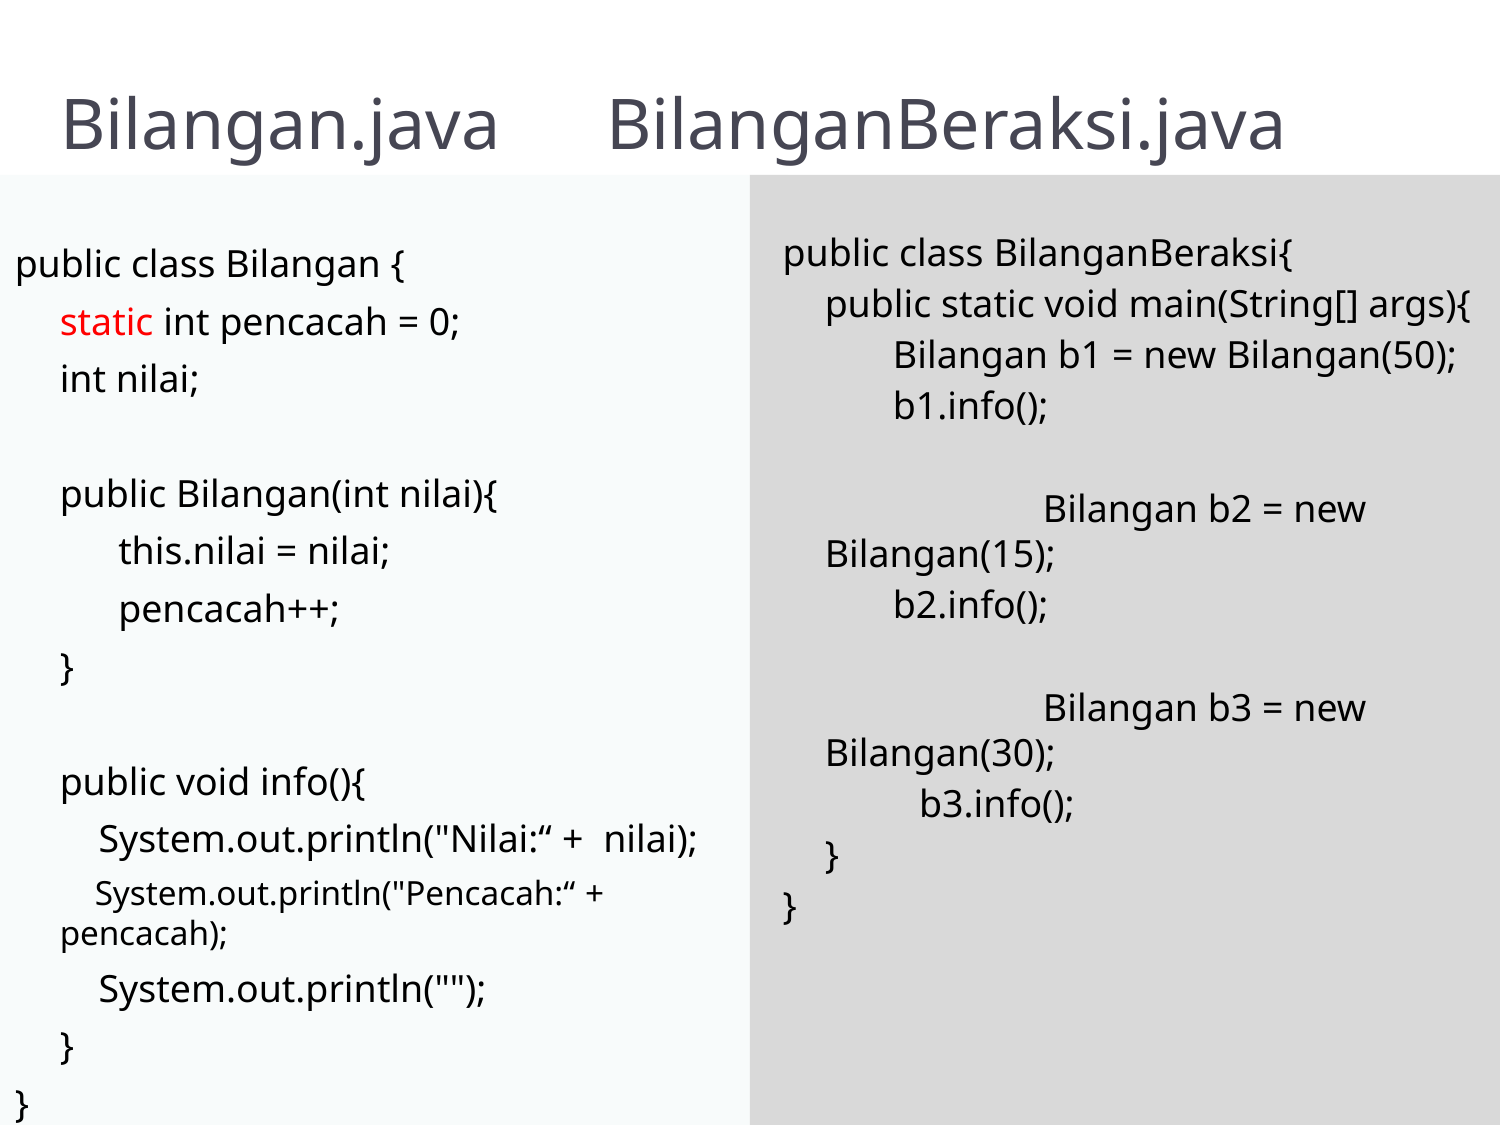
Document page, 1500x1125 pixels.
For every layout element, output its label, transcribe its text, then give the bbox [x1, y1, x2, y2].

text_box public class BilanganBeraksi{ public static void main(String[] args){ Bilangan b1 = new Bilangan(50); b1.info(); Bilangan b2 = new Bilangan(15); b2.info(); Bilangan b3 = new Bilangan(30); b3.info(); } } [749, 174, 1500, 1125]
title Bilangan.java BilanganBeraksi.java [45, 68, 1500, 171]
list public class Bilangan { static int pencacah = 0; int nilai; public Bilangan(int nilai){ this.nilai = nilai; pencacah++; } public void info(){ System.out.println("Nilai:“ + nilai); System.out.println("Pencacah:“ + pencacah); System.out.println(""); } } [0, 174, 749, 1125]
